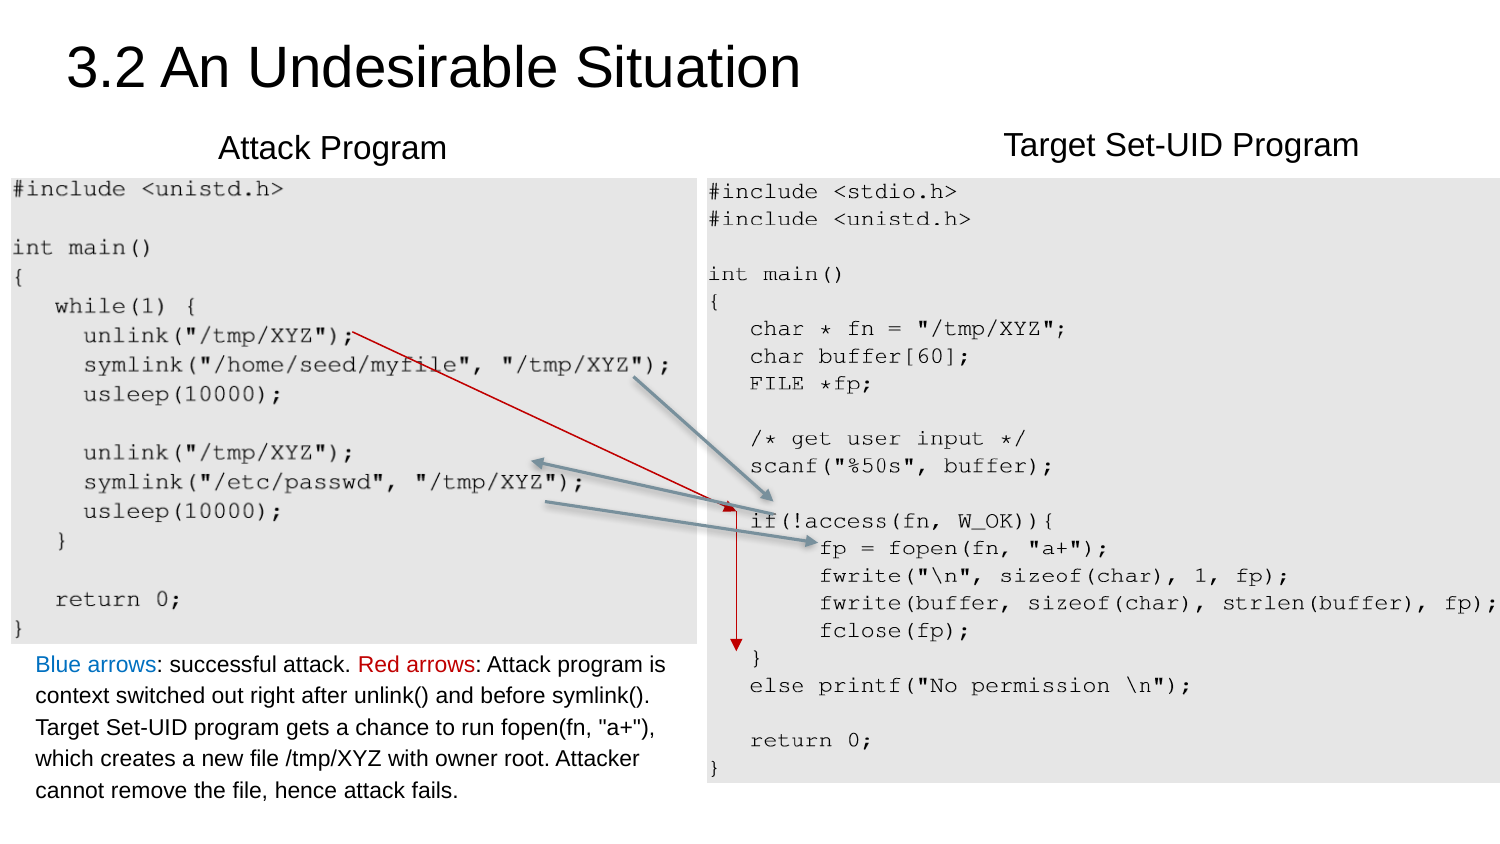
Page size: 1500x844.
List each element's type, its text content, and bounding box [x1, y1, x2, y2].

text_box Target Set-UID Program [988, 116, 1385, 171]
list Blue arrows: successful attack. Red arrows: Attack program is context switched out right after unlink() and before symlink(). Target Set-UID program gets a chance to run fopen(fn, "a+"), which creates a new file /tmp/XYZ with owner root. Attacker cannot remove the file, hence attack fails. [20, 652, 708, 844]
picture [707, 178, 1500, 786]
picture [8, 178, 697, 645]
text_box Attack Program [203, 119, 472, 174]
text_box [633, 376, 774, 460]
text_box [544, 501, 819, 543]
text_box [530, 460, 774, 515]
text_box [351, 331, 737, 512]
title 3.2 An Undesirable Situation [51, 14, 1449, 109]
